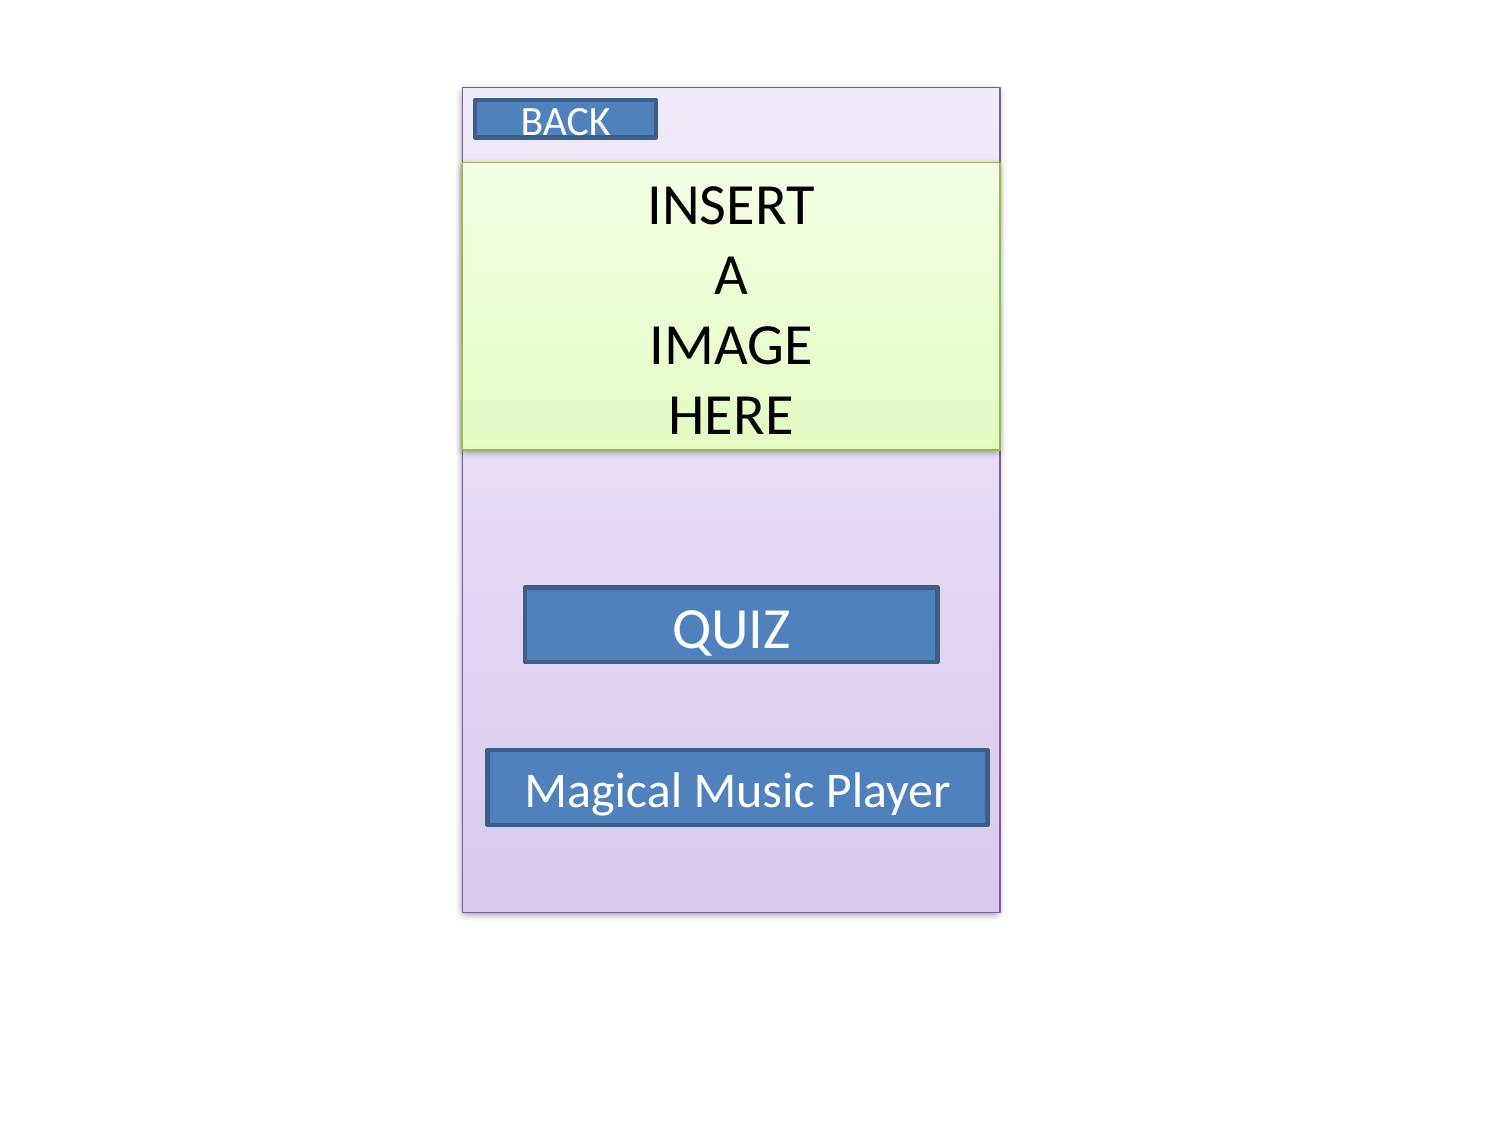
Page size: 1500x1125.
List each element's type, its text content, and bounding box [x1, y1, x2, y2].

text_box BACK [473, 98, 658, 140]
text_box INSERT A IMAGE HERE [462, 162, 1001, 451]
text_box [462, 87, 1001, 162]
text_box Magical Music Player [485, 748, 990, 827]
text_box [462, 455, 1001, 913]
text_box QUIZ [523, 585, 940, 664]
